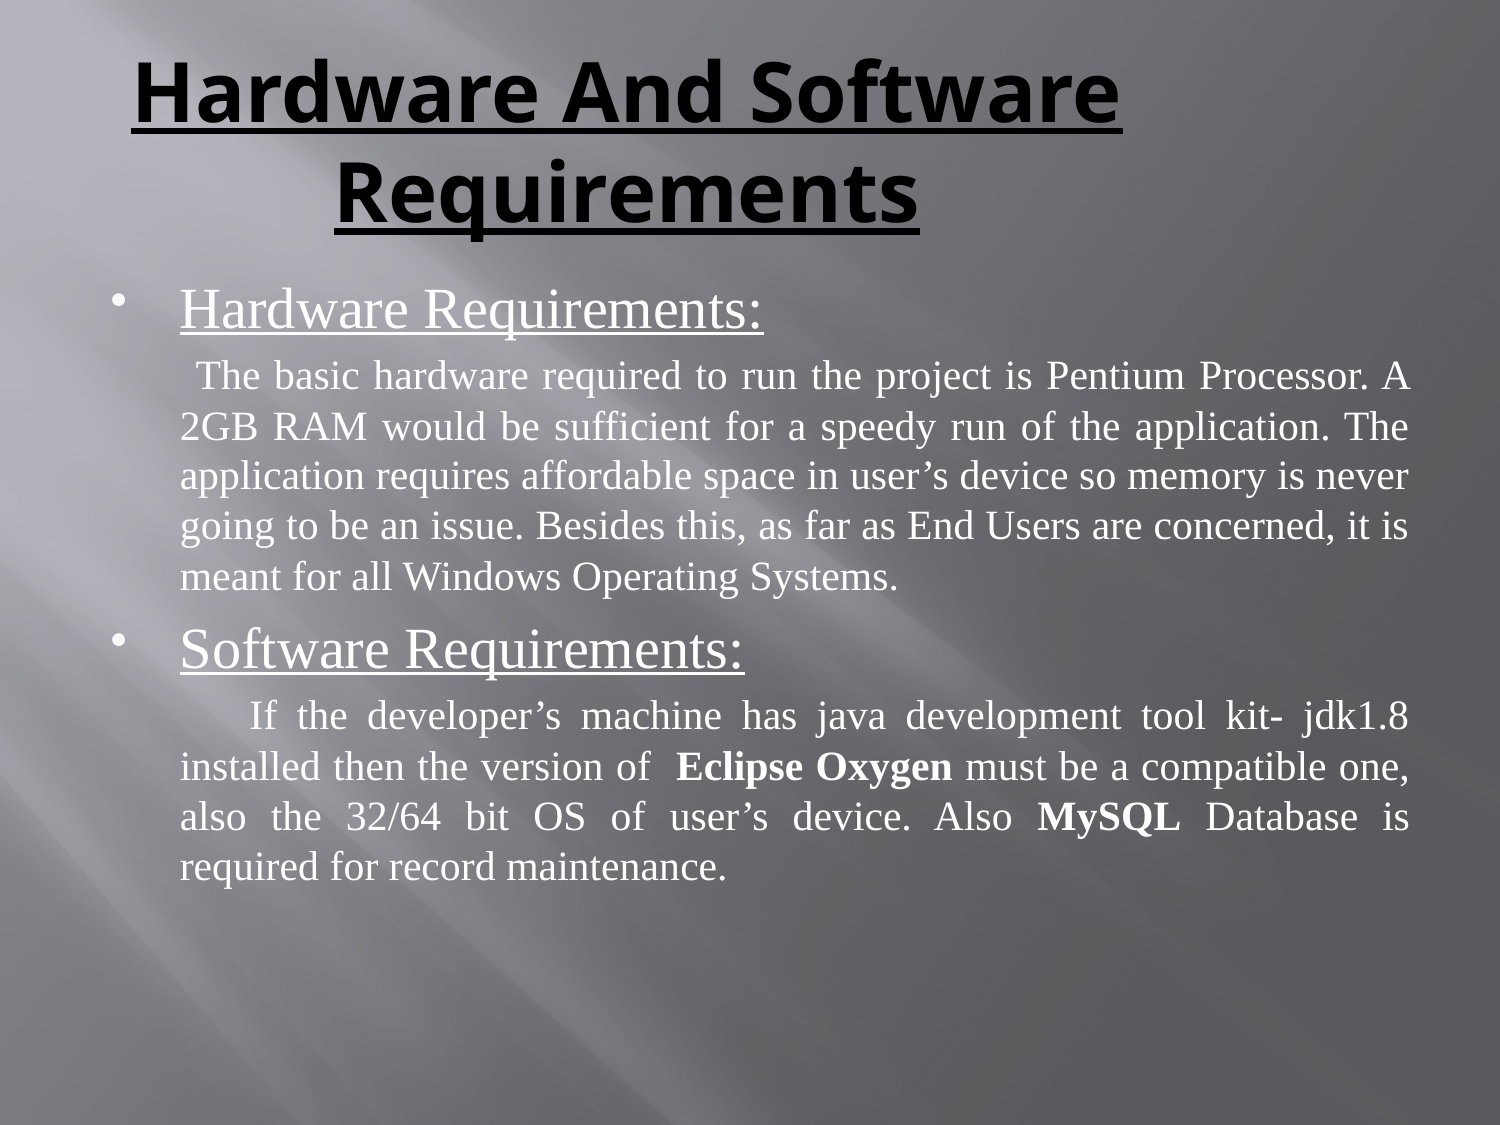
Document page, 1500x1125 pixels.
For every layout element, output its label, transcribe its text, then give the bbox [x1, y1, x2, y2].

list Hardware Requirements: The basic hardware required to run the project is Pentium Processor. A 2GB RAM would be sufficient for a speedy run of the application. The application requires affordable space in user’s device so memory is never going to be an issue. Besides this, as far as End Users are concerned, it is meant for all Windows Operating Systems. Software Requirements: If the developer’s machine has java development tool kit- jdk1.8 installed then the version of Eclipse Oxygen must be a compatible one, also the 32/64 bit OS of user’s device. Also MySQL Database is required for record maintenance. [75, 262, 1425, 1035]
title Hardware And Software Requirements [0, 45, 1254, 233]
